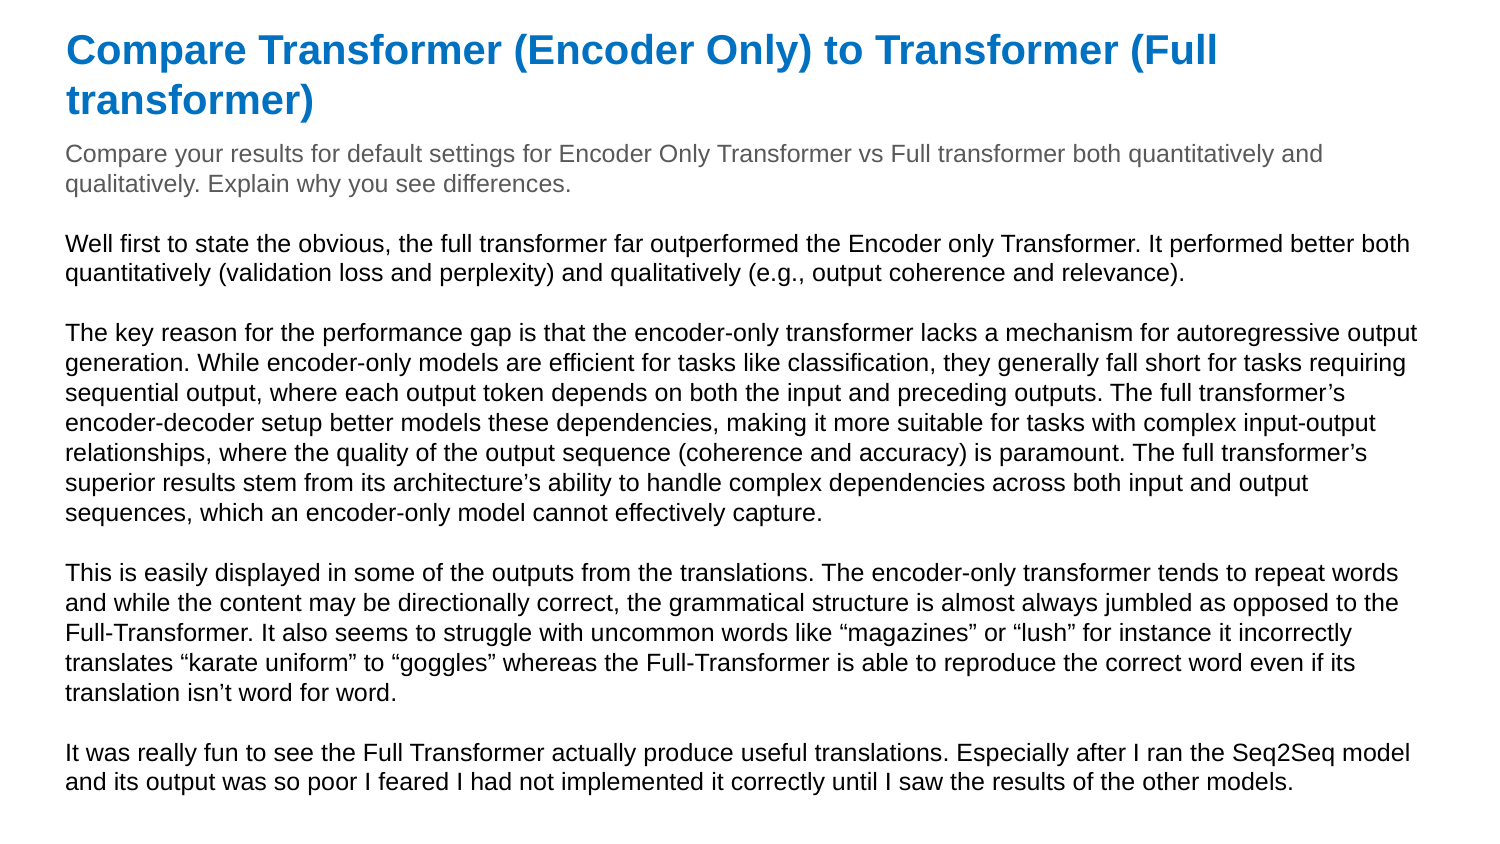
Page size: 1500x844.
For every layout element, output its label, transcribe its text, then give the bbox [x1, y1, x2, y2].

text_box Compare Transformer (Encoder Only) to Transformer (Full transformer) [51, 7, 1449, 102]
text_box Compare your results for default settings for Encoder Only Transformer vs Full transformer both quantitatively and qualitatively. Explain why you see differences. Well first to state the obvious, the full transformer far outperformed the Encoder only Transformer. It performed better both quantitatively (validation loss and perplexity) and qualitatively (e.g., output coherence and relevance). The key reason for the performance gap is that the encoder-only transformer lacks a mechanism for autoregressive output generation. While encoder-only models are efficient for tasks like classification, they generally fall short for tasks requiring sequential output, where each output token depends on both the input and preceding outputs. The full transformer’s encoder-decoder setup better models these dependencies, making it more suitable for tasks with complex input-output relationships, where the quality of the output sequence (coherence and accuracy) is paramount. The full transformer’s superior results stem from its architecture’s ability to handle complex dependencies across both input and output sequences, which an encoder-only model cannot effectively capture. This is easily displayed in some of the outputs from the translations. The encoder-only transformer tends to repeat words and while the content may be directionally correct, the grammatical structure is almost always jumbled as opposed to the Full-Transformer. It also seems to struggle with uncommon words like “magazines” or “lush” for instance it incorrectly translates “karate uniform” to “goggles” whereas the Full-Transformer is able to reproduce the correct word even if its translation isn’t word for word. It was really fun to see the Full Transformer actually produce useful translations. Especially after I ran the Seq2Seq model and its output was so poor I feared I had not implemented it correctly until I saw the results of the other models. [50, 129, 1448, 229]
text_box [51, 189, 1449, 750]
